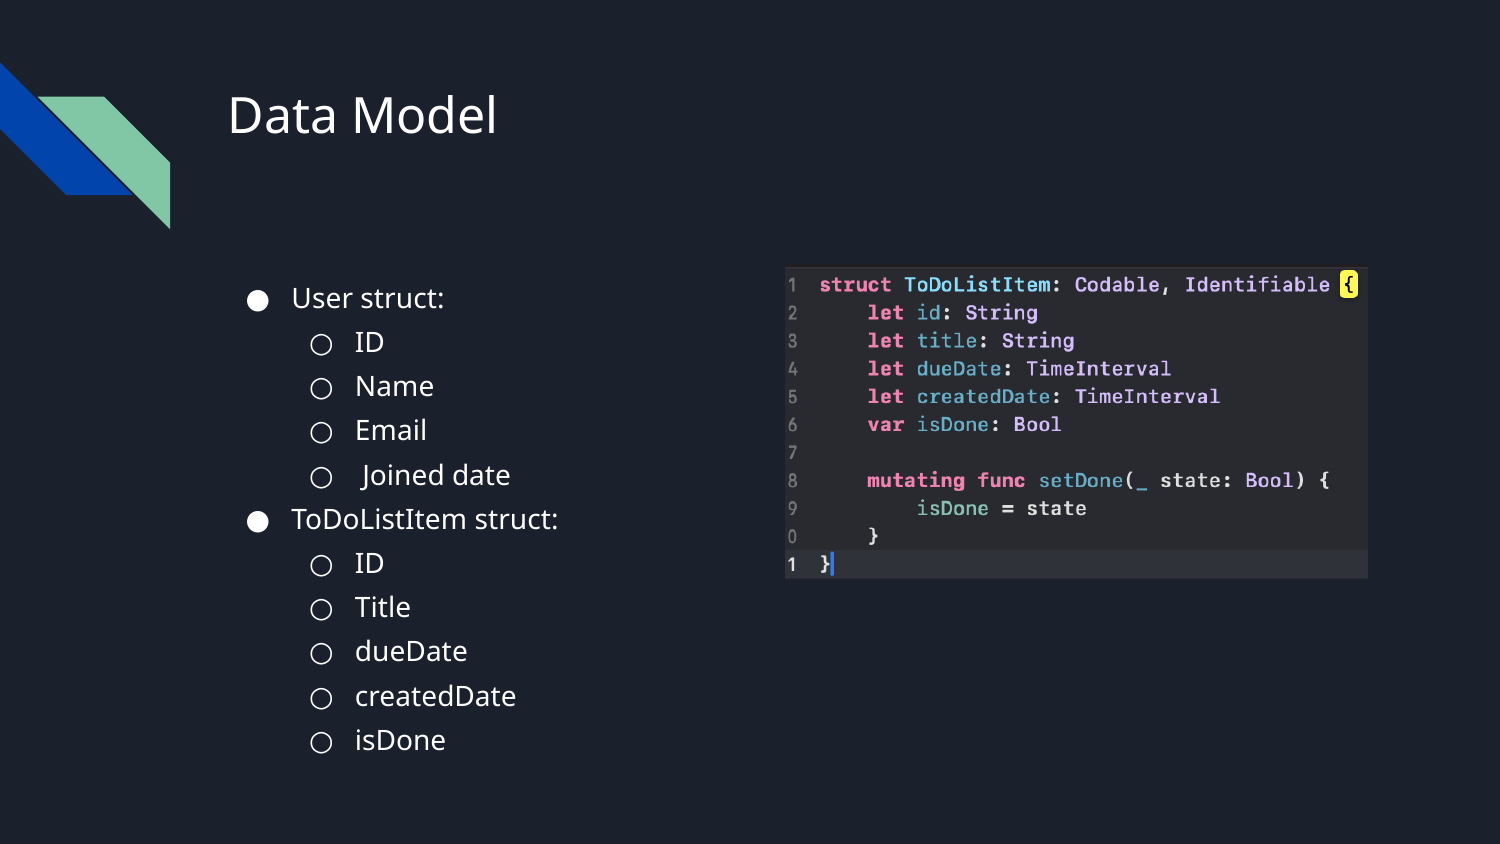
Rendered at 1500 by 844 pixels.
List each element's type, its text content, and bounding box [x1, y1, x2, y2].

title Data Model [212, 64, 1368, 215]
list User struct: ID Name Email Joined date ToDoListItem struct: ID Title dueDate createdDate isDone [212, 257, 1368, 774]
picture [785, 264, 1368, 580]
